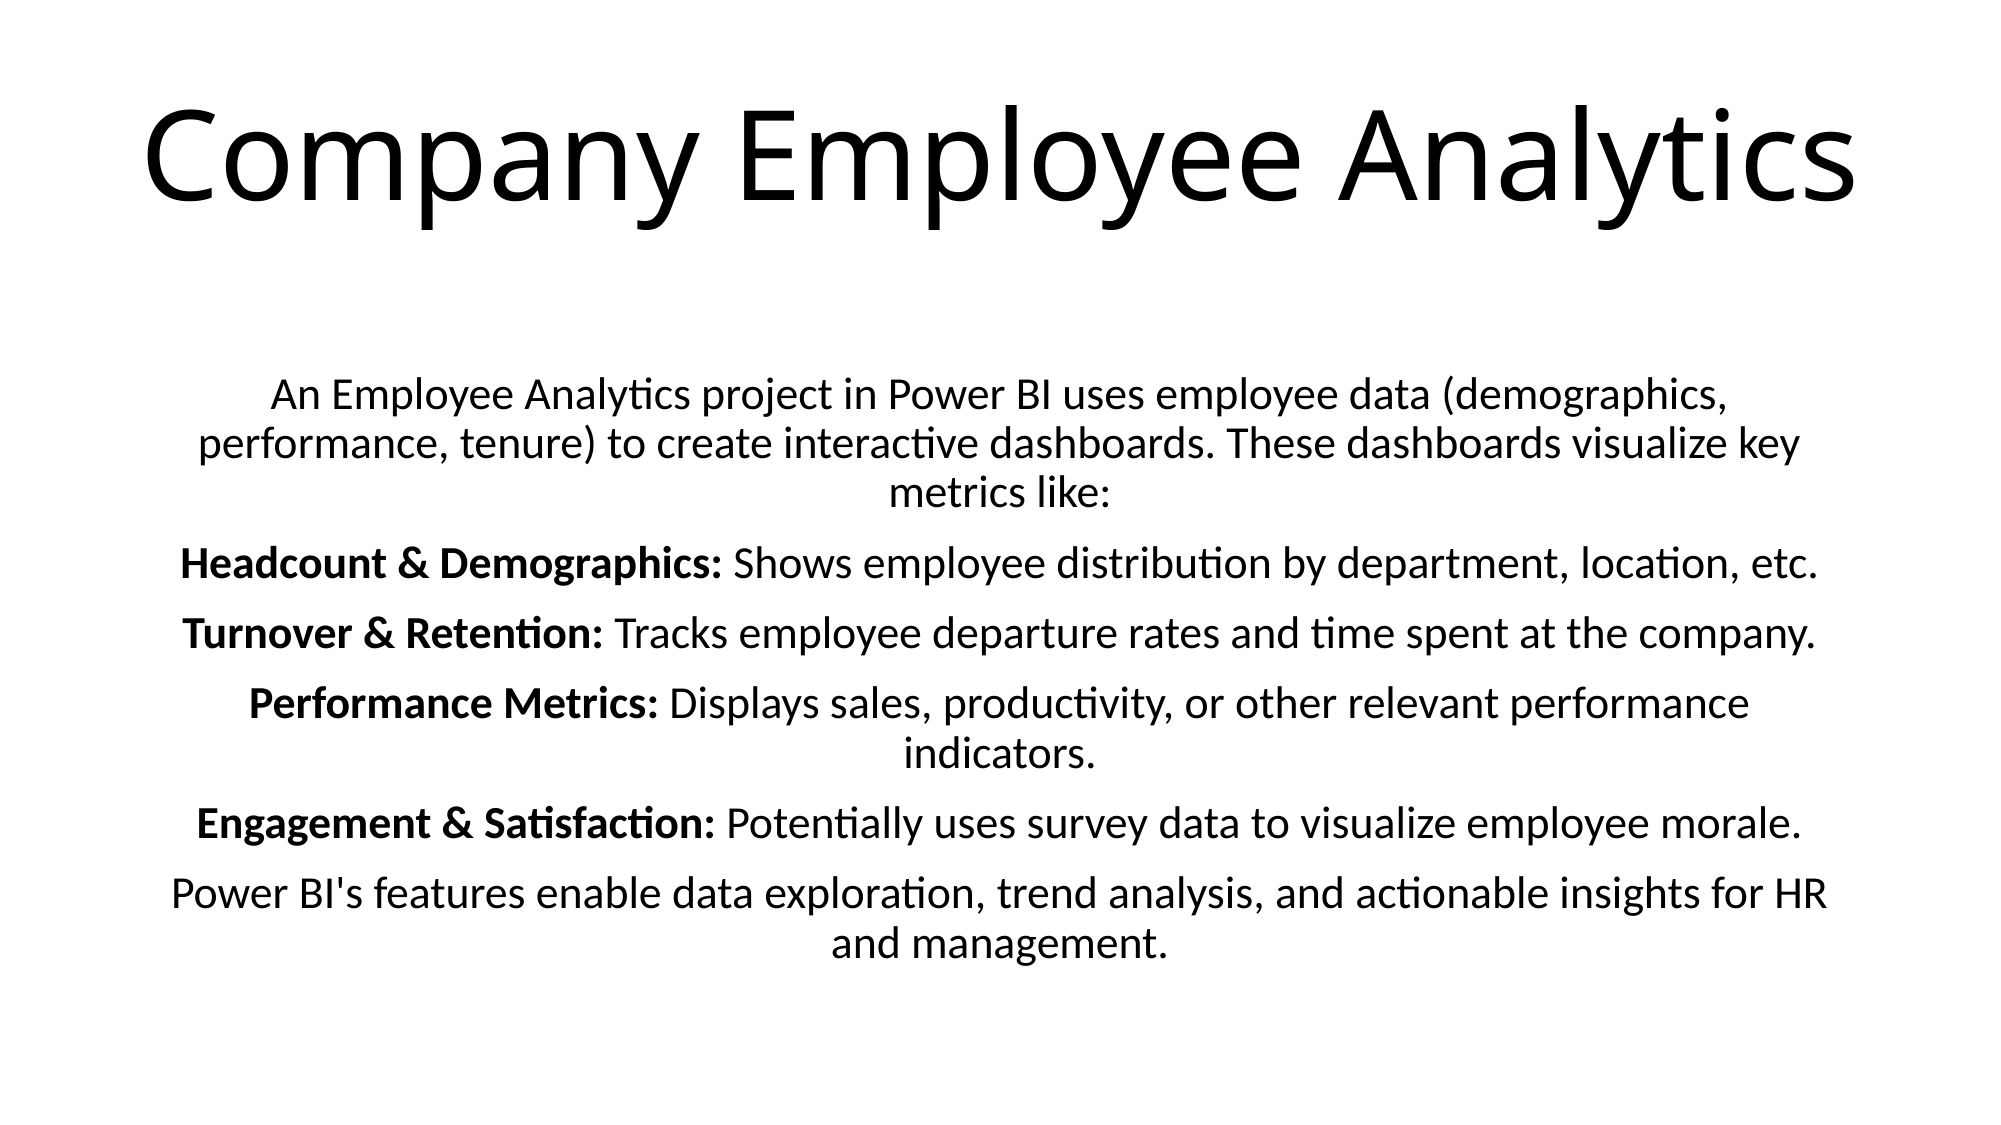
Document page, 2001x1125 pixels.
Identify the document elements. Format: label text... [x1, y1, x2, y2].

title Company Employee Analytics [116, 41, 1884, 236]
subtitle An Employee Analytics project in Power BI uses employee data (demographics, performance, tenure) to create interactive dashboards. These dashboards visualize key metrics like: Headcount & Demographics: Shows employee distribution by department, location, etc. Turnover & Retention: Tracks employee departure rates and time spent at the company. Performance Metrics: Displays sales, productivity, or other relevant performance indicators. Engagement & Satisfaction: Potentially uses survey data to visualize employee morale. Power BI's features enable data exploration, trend analysis, and actionable insights for HR and management. [141, 335, 1859, 1003]
